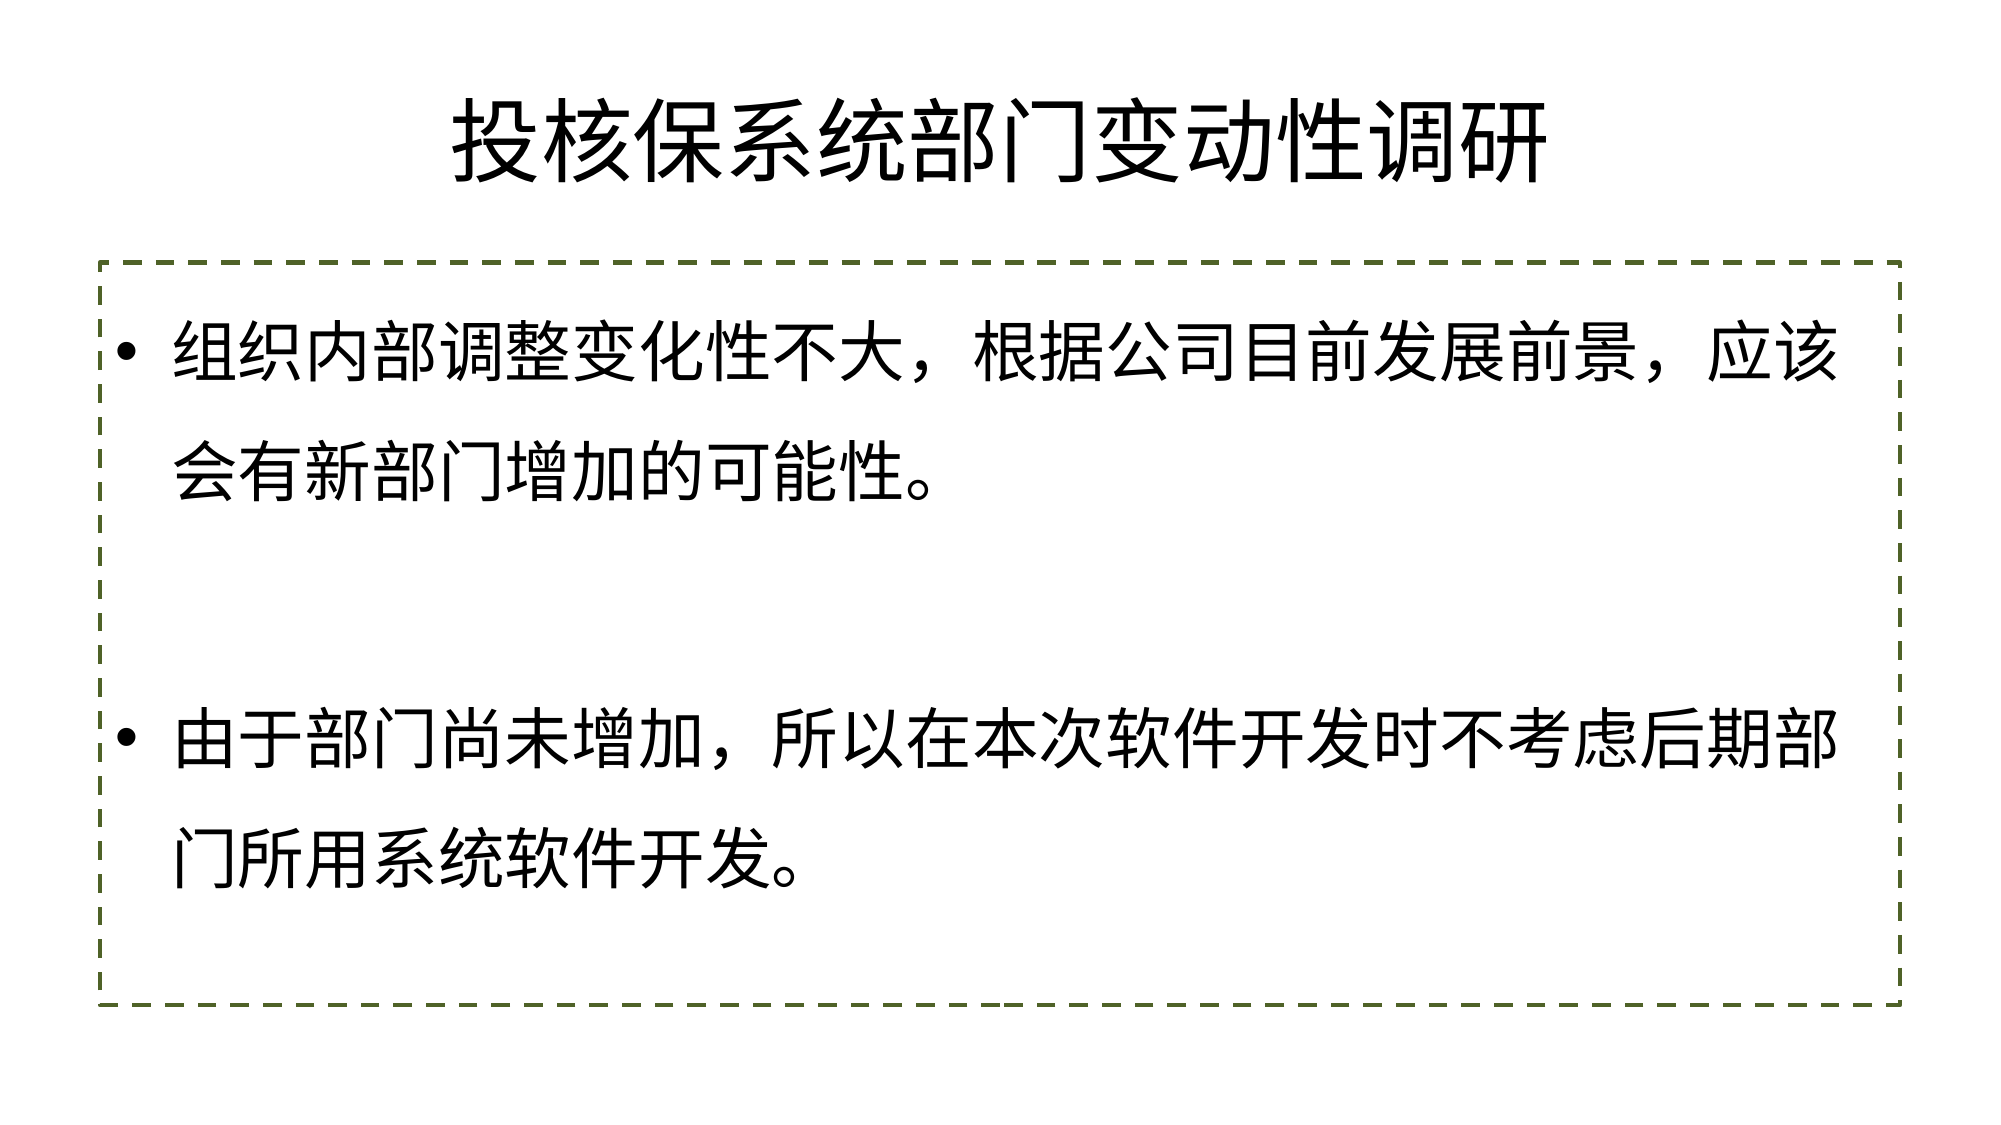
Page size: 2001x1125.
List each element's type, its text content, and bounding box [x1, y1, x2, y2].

title 投核保系统部门变动性调研 [99, 45, 1900, 233]
list 组织内部调整变化性不大，根据公司目前发展前景，应该会有新部门增加的可能性。 由于部门尚未增加，所以在本次软件开发时不考虑后期部门所用系统软件开发。 [99, 262, 1900, 1005]
